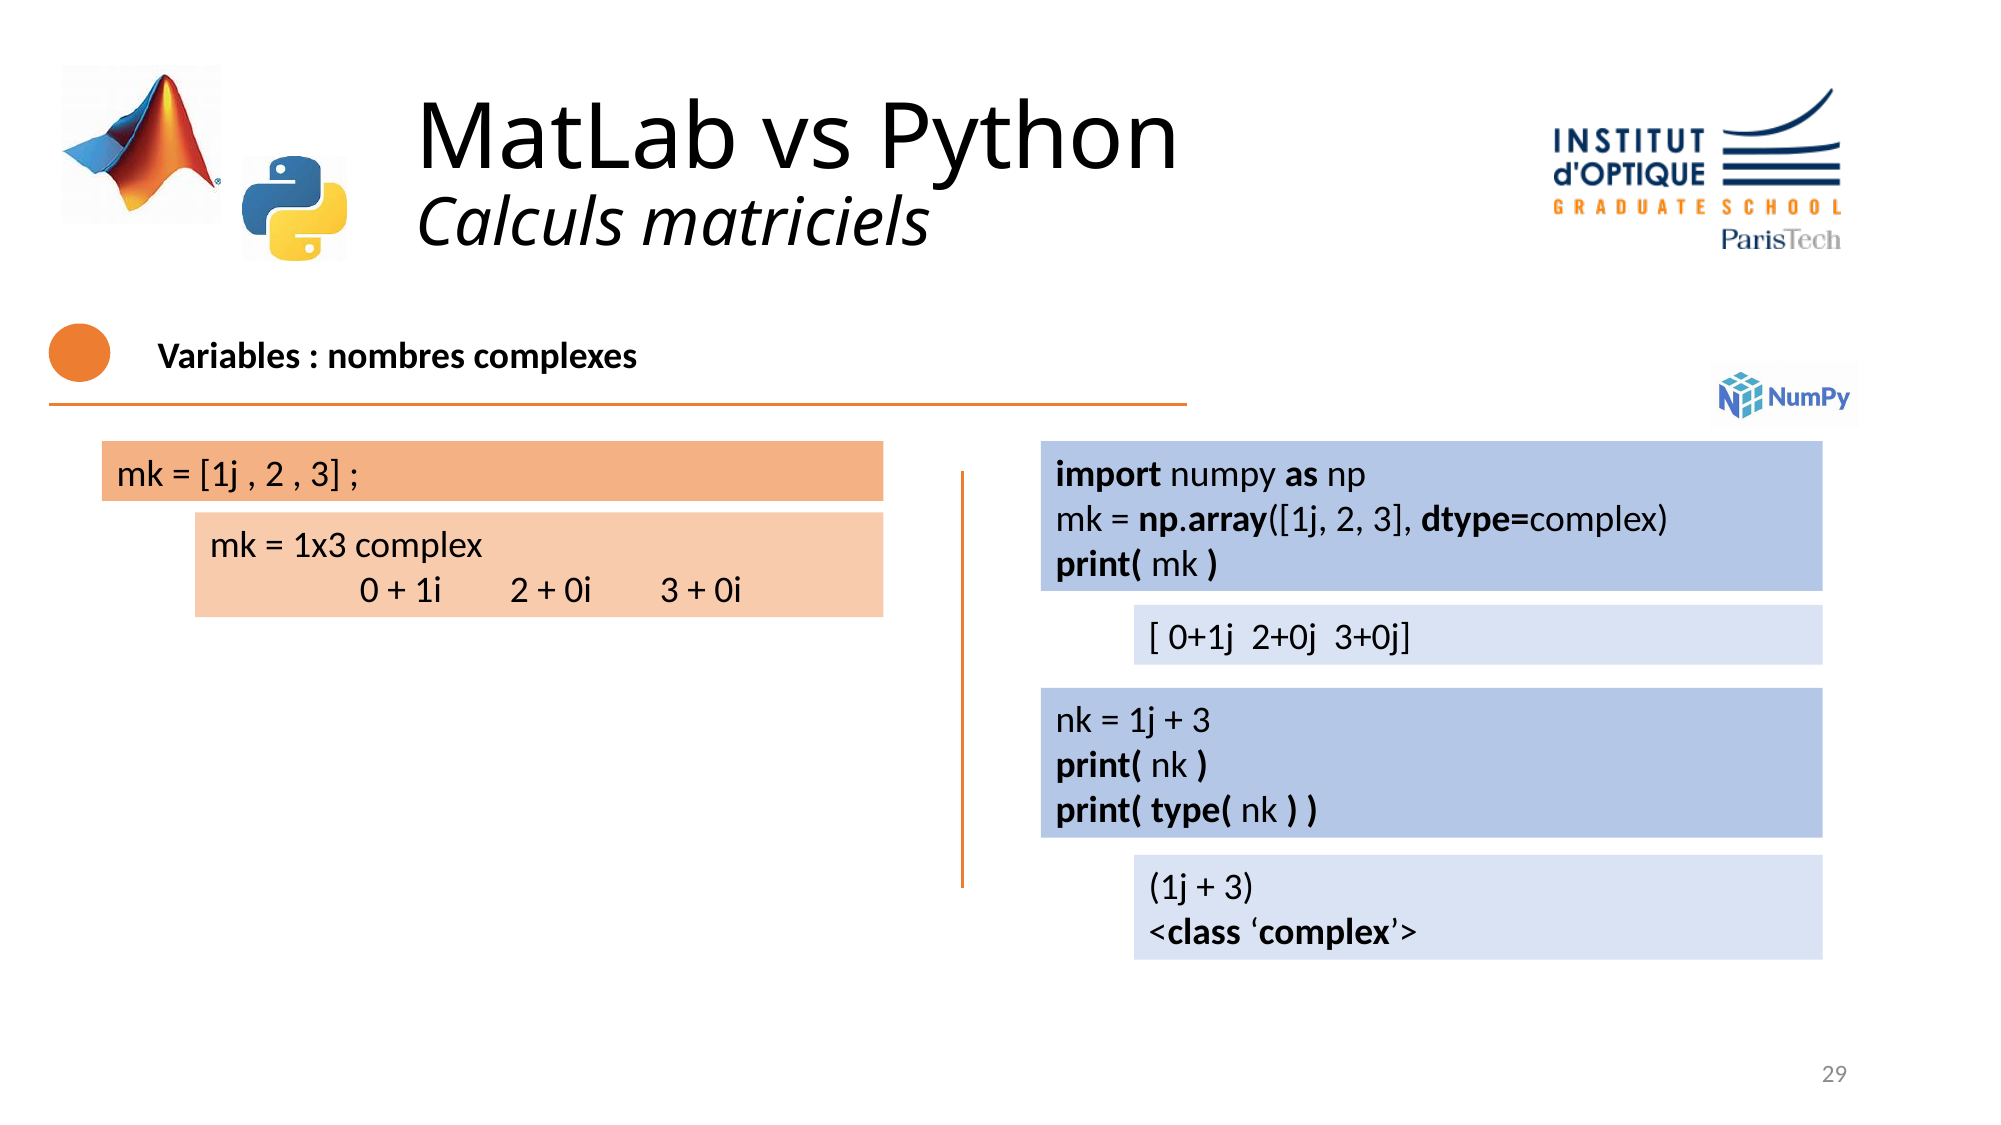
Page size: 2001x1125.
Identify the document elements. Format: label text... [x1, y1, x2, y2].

text_box MatLab vs Python Calculs matriciels [400, 65, 1524, 284]
text_box (1j + 3) <class ‘complex’> [1134, 854, 1823, 960]
text_box Variables : nombres complexes [142, 323, 653, 384]
slide_number 29 [1412, 1042, 1863, 1103]
picture [1554, 88, 1841, 249]
text_box [47, 322, 112, 383]
picture [61, 65, 221, 224]
text_box mk = 1x3 complex 0 + 1i 2 + 0i 3 + 0i [195, 512, 884, 618]
text_box import numpy as np mk = np.array([1j, 2, 3], dtype=complex) print( mk ) [1040, 441, 1823, 591]
text_box nk = 1j + 3 print( nk ) print( type( nk ) ) [1040, 687, 1823, 838]
text_box mk = [1j , 2 , 3] ; [101, 441, 884, 501]
text_box [ 0+1j 2+0j 3+0j] [1134, 604, 1823, 665]
picture [1710, 361, 1859, 429]
picture [242, 156, 347, 261]
